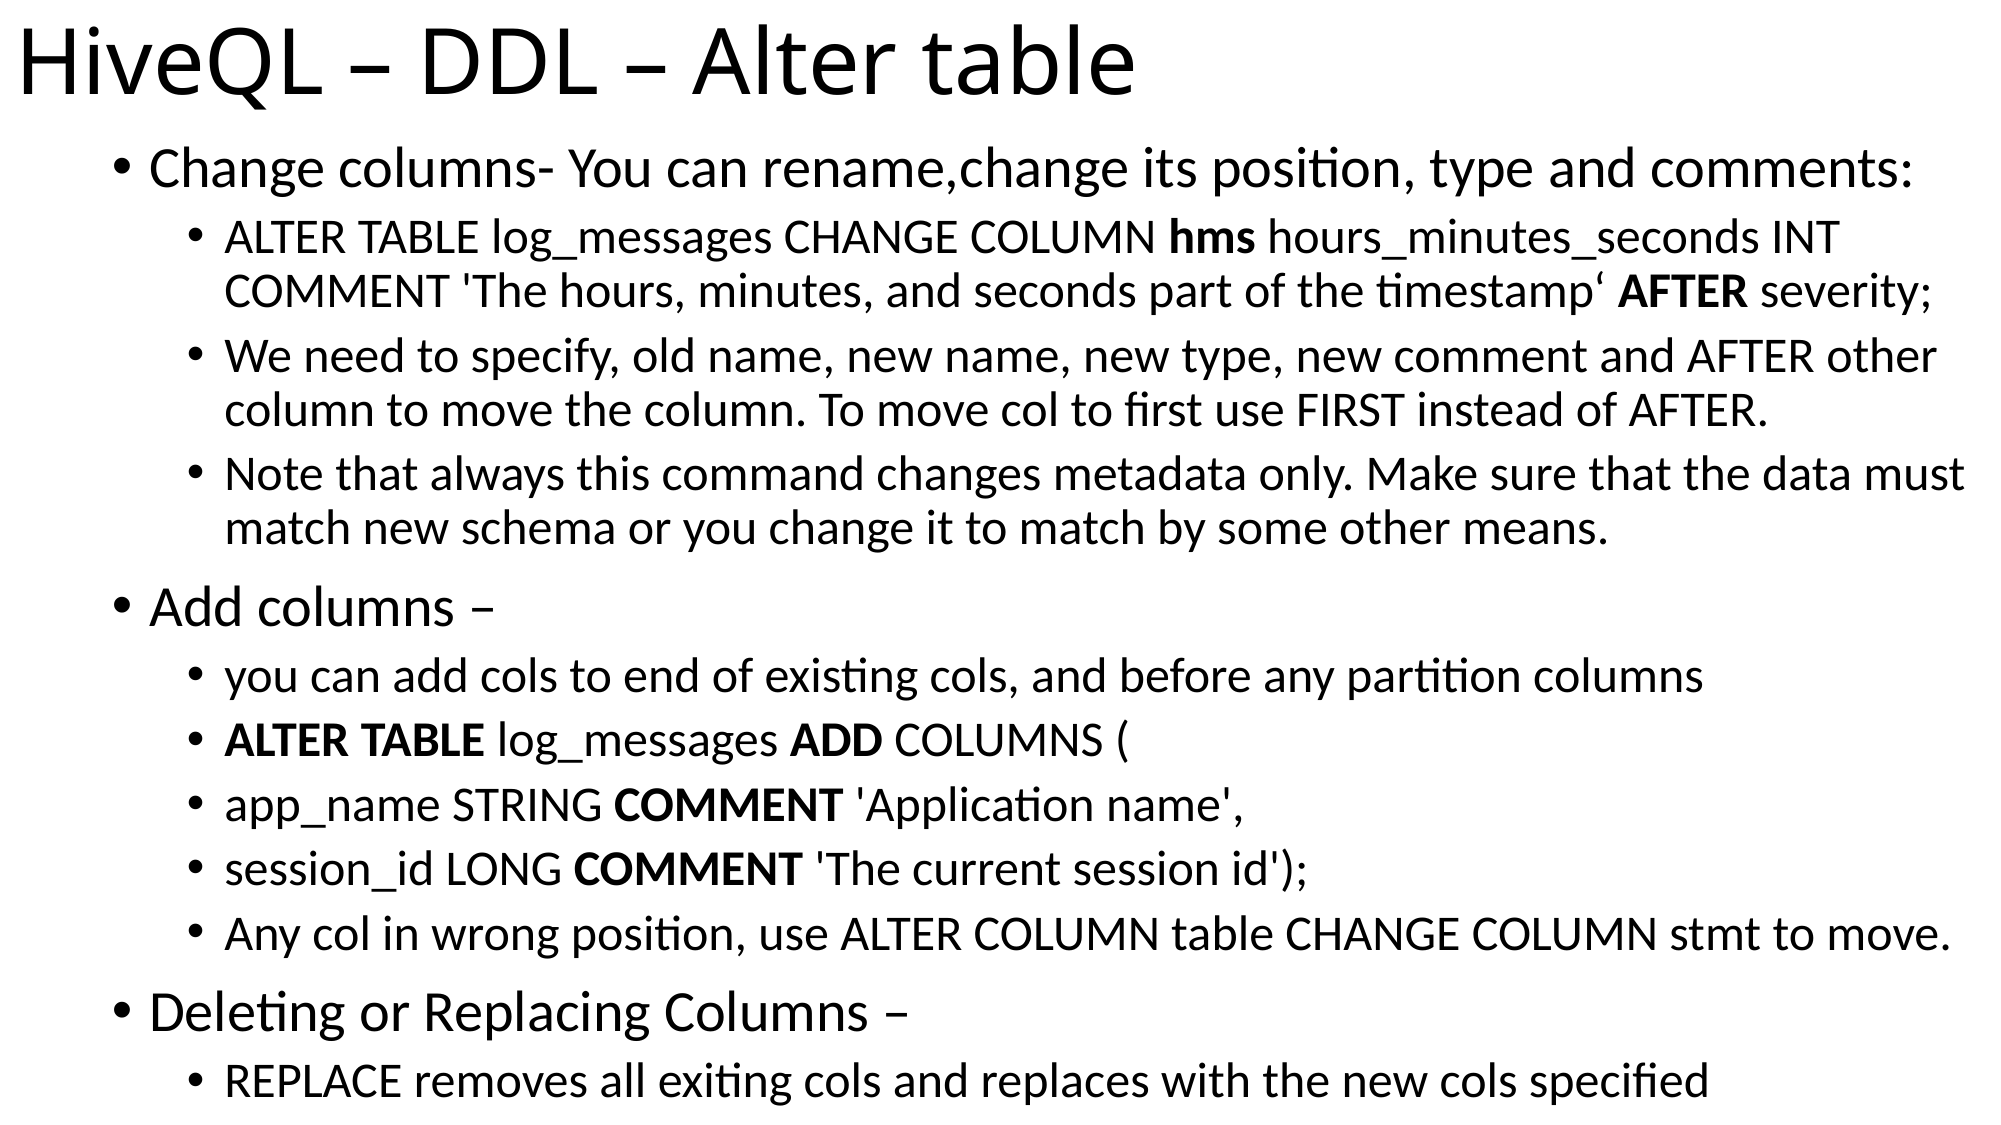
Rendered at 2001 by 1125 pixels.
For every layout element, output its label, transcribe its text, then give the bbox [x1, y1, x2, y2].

title HiveQL – DDL – Alter table [0, 0, 2000, 130]
list Change columns- You can rename,change its position, type and comments: ALTER TABLE log_messages CHANGE COLUMN hms hours_minutes_seconds INT COMMENT 'The hours, minutes, and seconds part of the timestamp‘ AFTER severity; We need to specify, old name, new name, new type, new comment and AFTER other column to move the column. To move col to first use FIRST instead of AFTER. Note that always this command changes metadata only. Make sure that the data must match new schema or you change it to match by some other means. Add columns – you can add cols to end of existing cols, and before any partition columns ALTER TABLE log_messages ADD COLUMNS ( app_name STRING COMMENT 'Application name', session_id LONG COMMENT 'The current session id'); Any col in wrong position, use ALTER COLUMN table CHANGE COLUMN stmt to move. Deleting or Replacing Columns – REPLACE removes all exiting cols and replaces with the new cols specified [96, 129, 2000, 1125]
